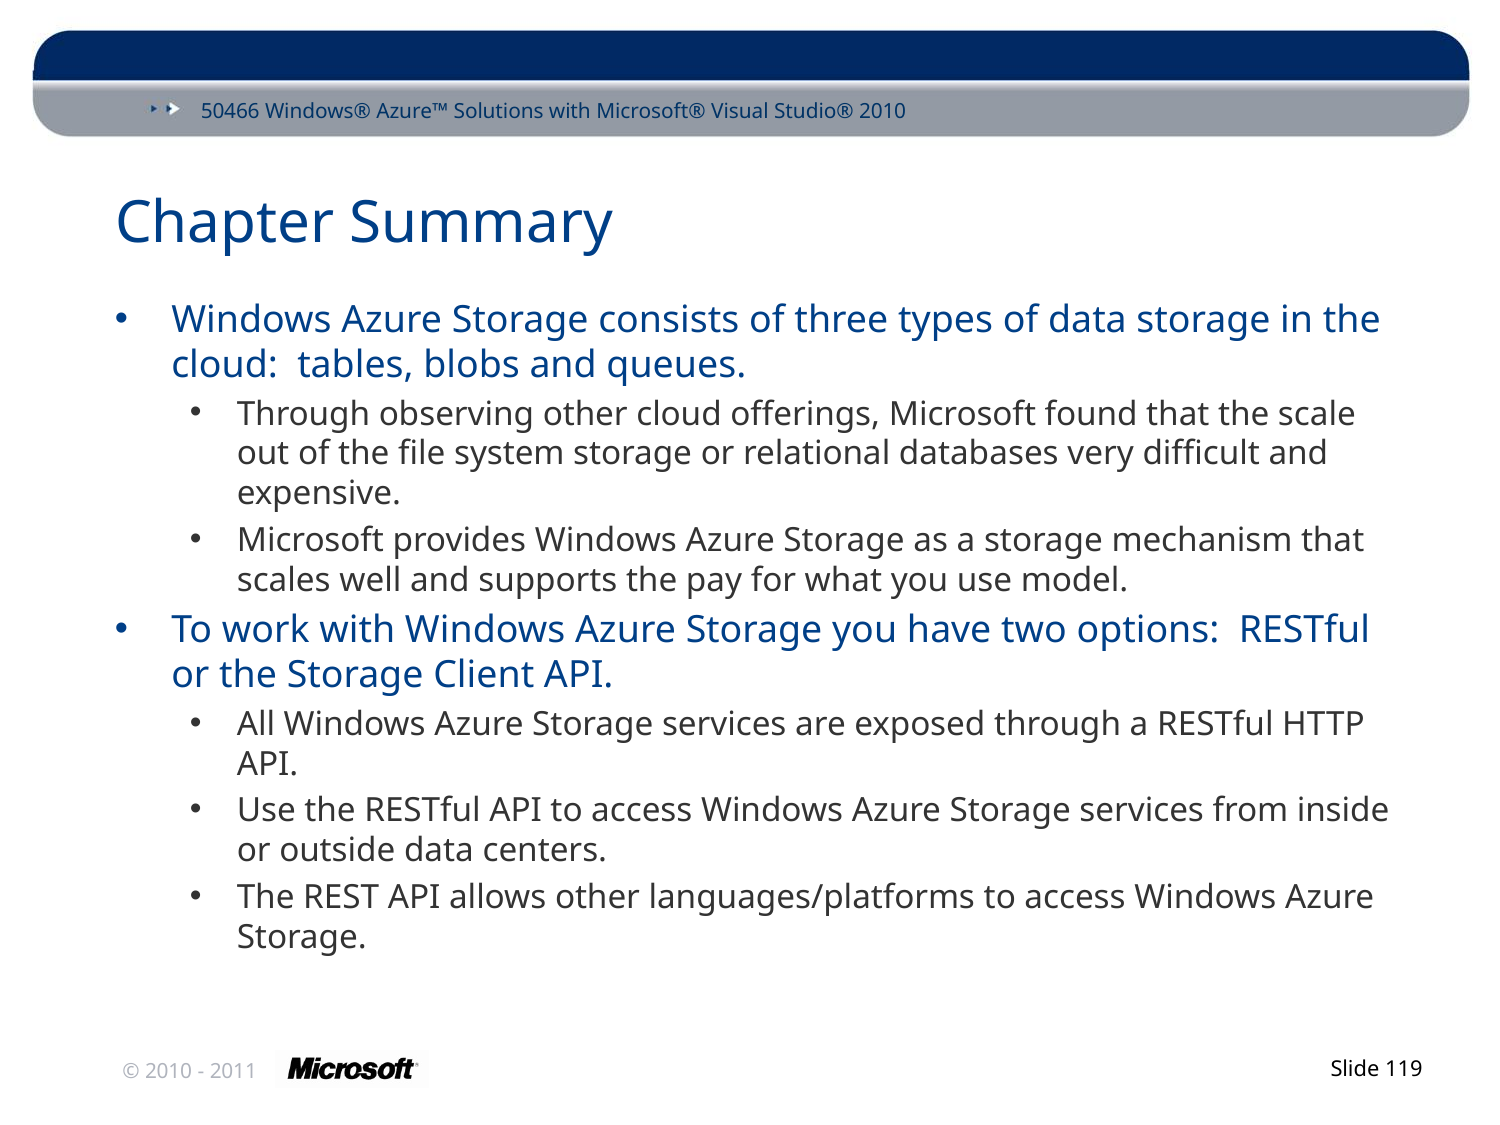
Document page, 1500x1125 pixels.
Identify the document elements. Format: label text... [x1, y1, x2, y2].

picture [0, 1, 1500, 159]
list Windows Azure Storage consists of three types of data storage in the cloud: tables, blobs and queues. Through observing other cloud offerings, Microsoft found that the scale out of the file system storage or relational databases very difficult and expensive. Microsoft provides Windows Azure Storage as a storage mechanism that scales well and supports the pay for what you use model. To work with Windows Azure Storage you have two options: RESTful or the Storage Client API. All Windows Azure Storage services are exposed through a RESTful HTTP API. Use the RESTful API to access Windows Azure Storage services from inside or outside data centers. The REST API allows other languages/platforms to access Windows Azure Storage. [99, 287, 1433, 1025]
title Chapter Summary [100, 143, 1433, 262]
picture [275, 1050, 429, 1088]
